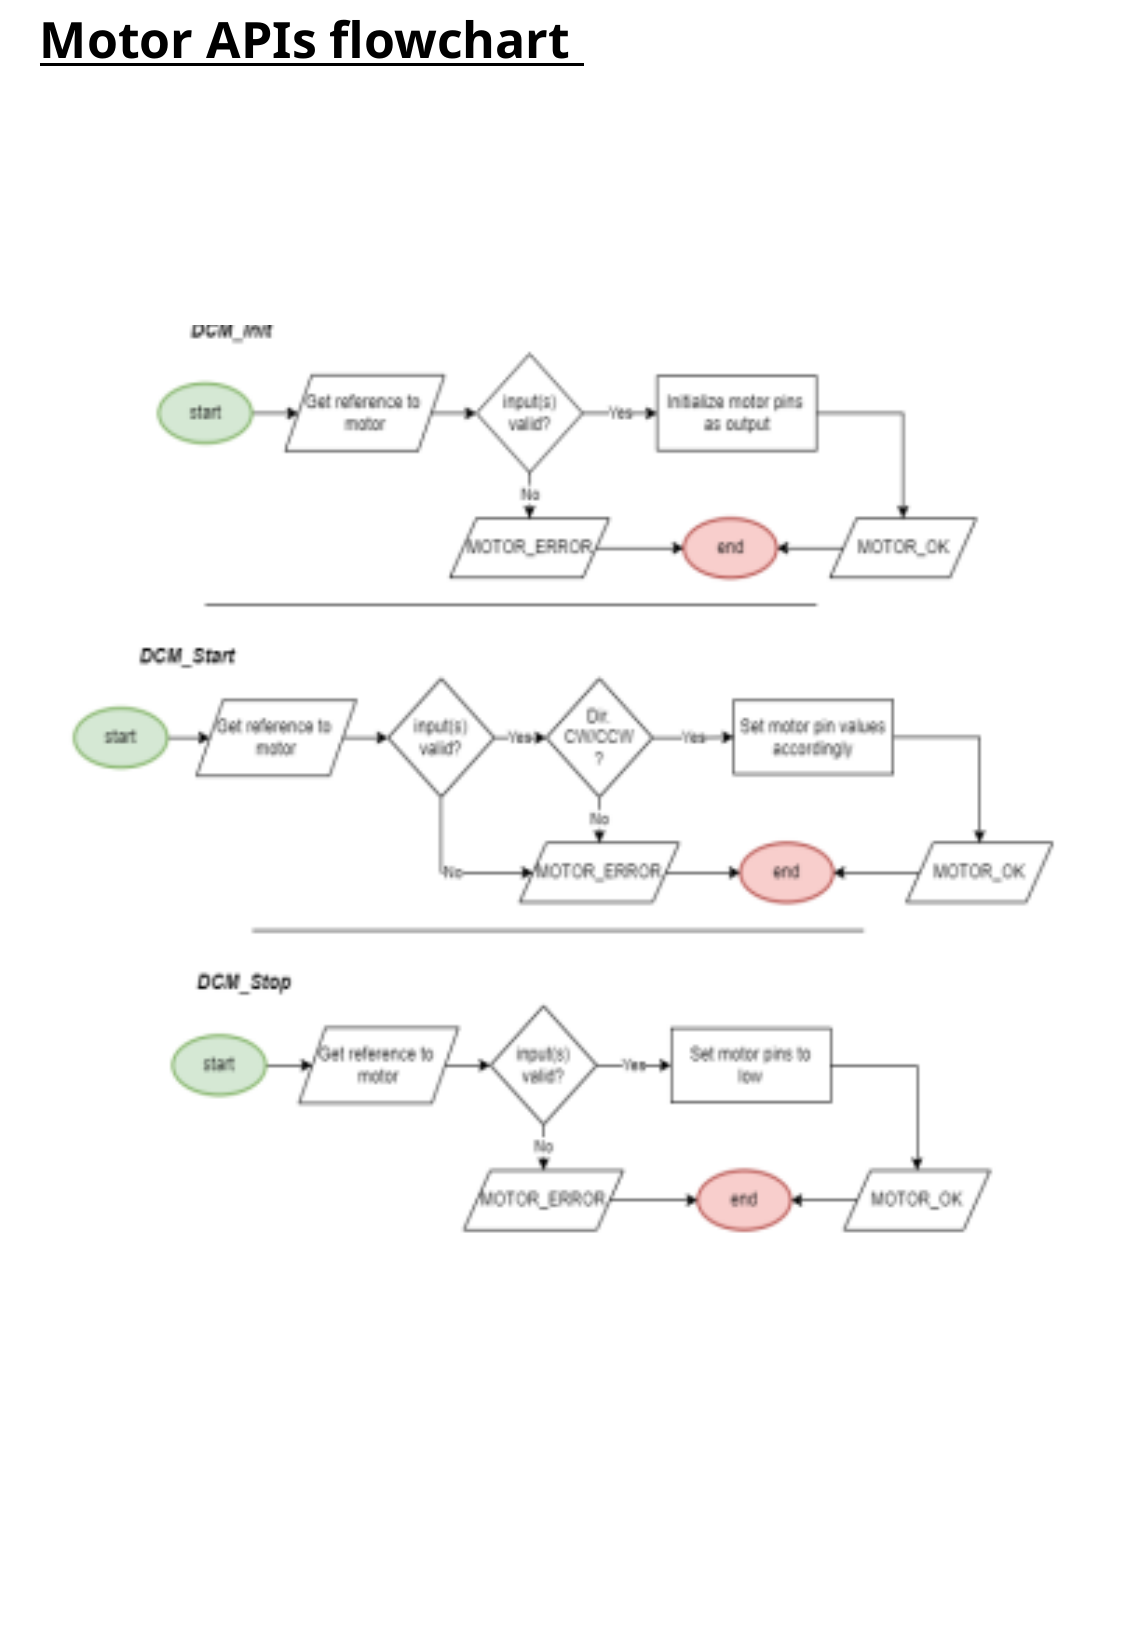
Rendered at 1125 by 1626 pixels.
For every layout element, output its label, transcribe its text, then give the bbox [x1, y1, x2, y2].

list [54, 325, 1071, 1300]
text_box Motor APIs flowchart [24, 0, 680, 86]
